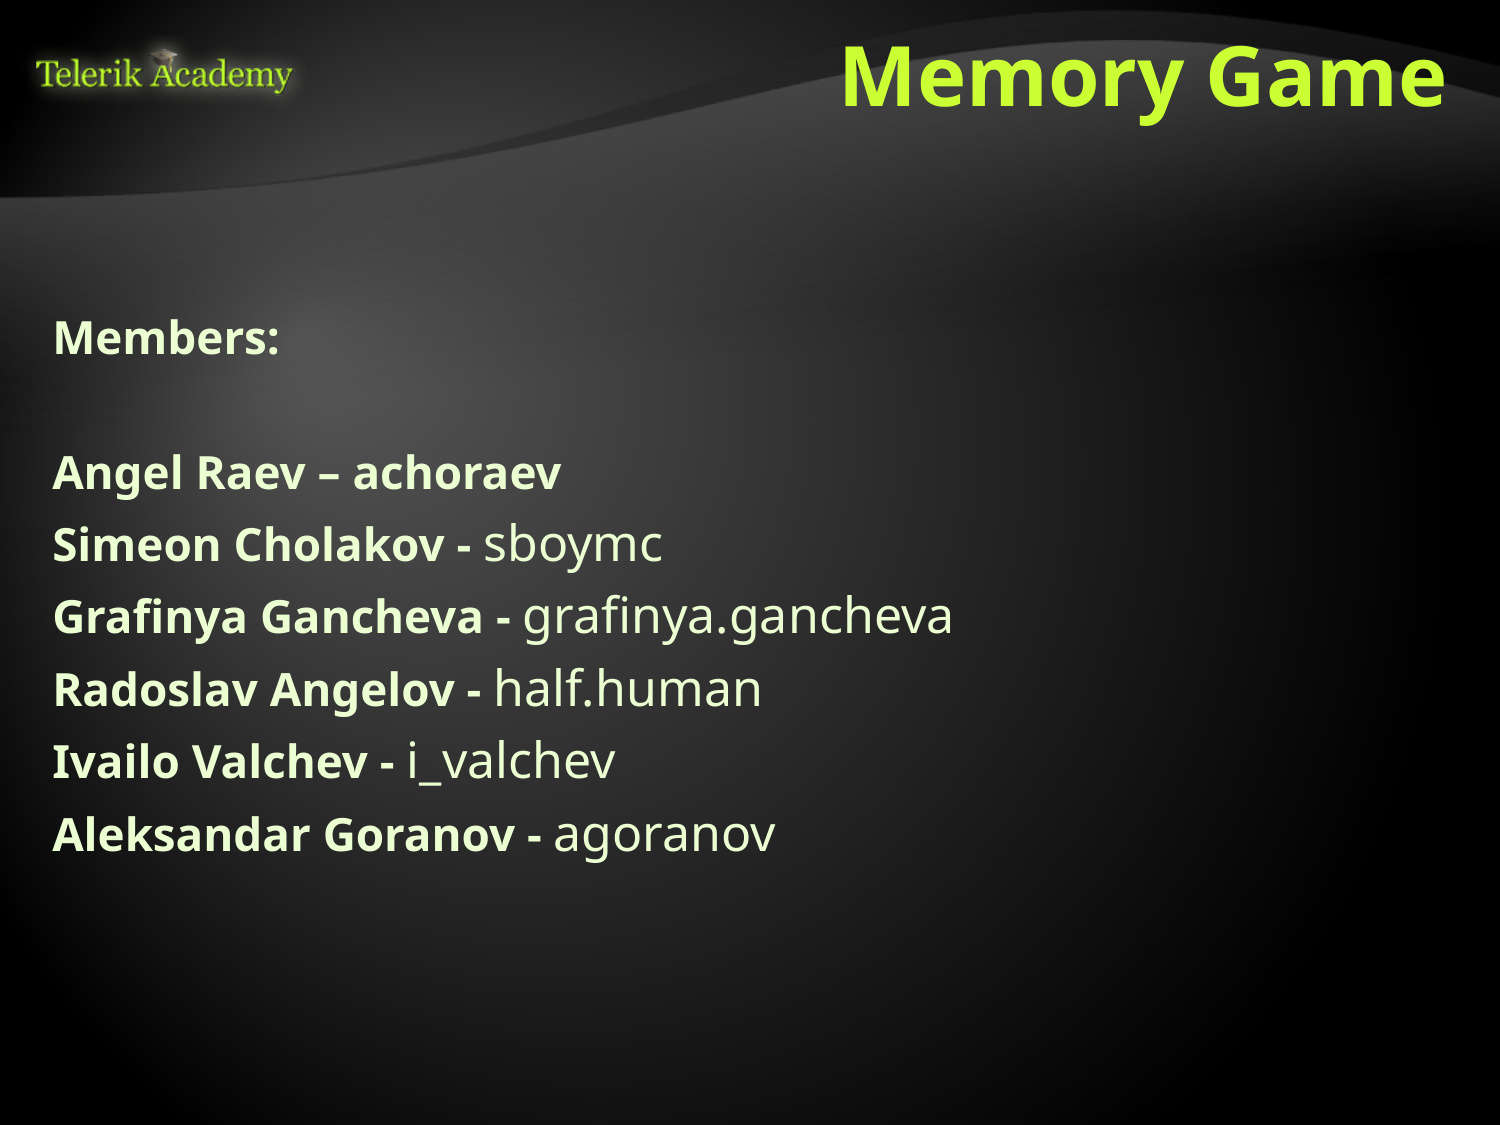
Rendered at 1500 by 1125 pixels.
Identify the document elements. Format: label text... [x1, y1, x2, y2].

title Memory Game [300, 12, 1463, 150]
picture [0, 0, 1500, 1125]
list Members: Angel Raev – achoraev Simeon Cholakov - sboymc Grafinya Gancheva - grafinya.gancheva Radoslav Angelov - half.human Ivailo Valchev - i_valchev Aleksandar Goranov - agoranov [37, 301, 1463, 944]
